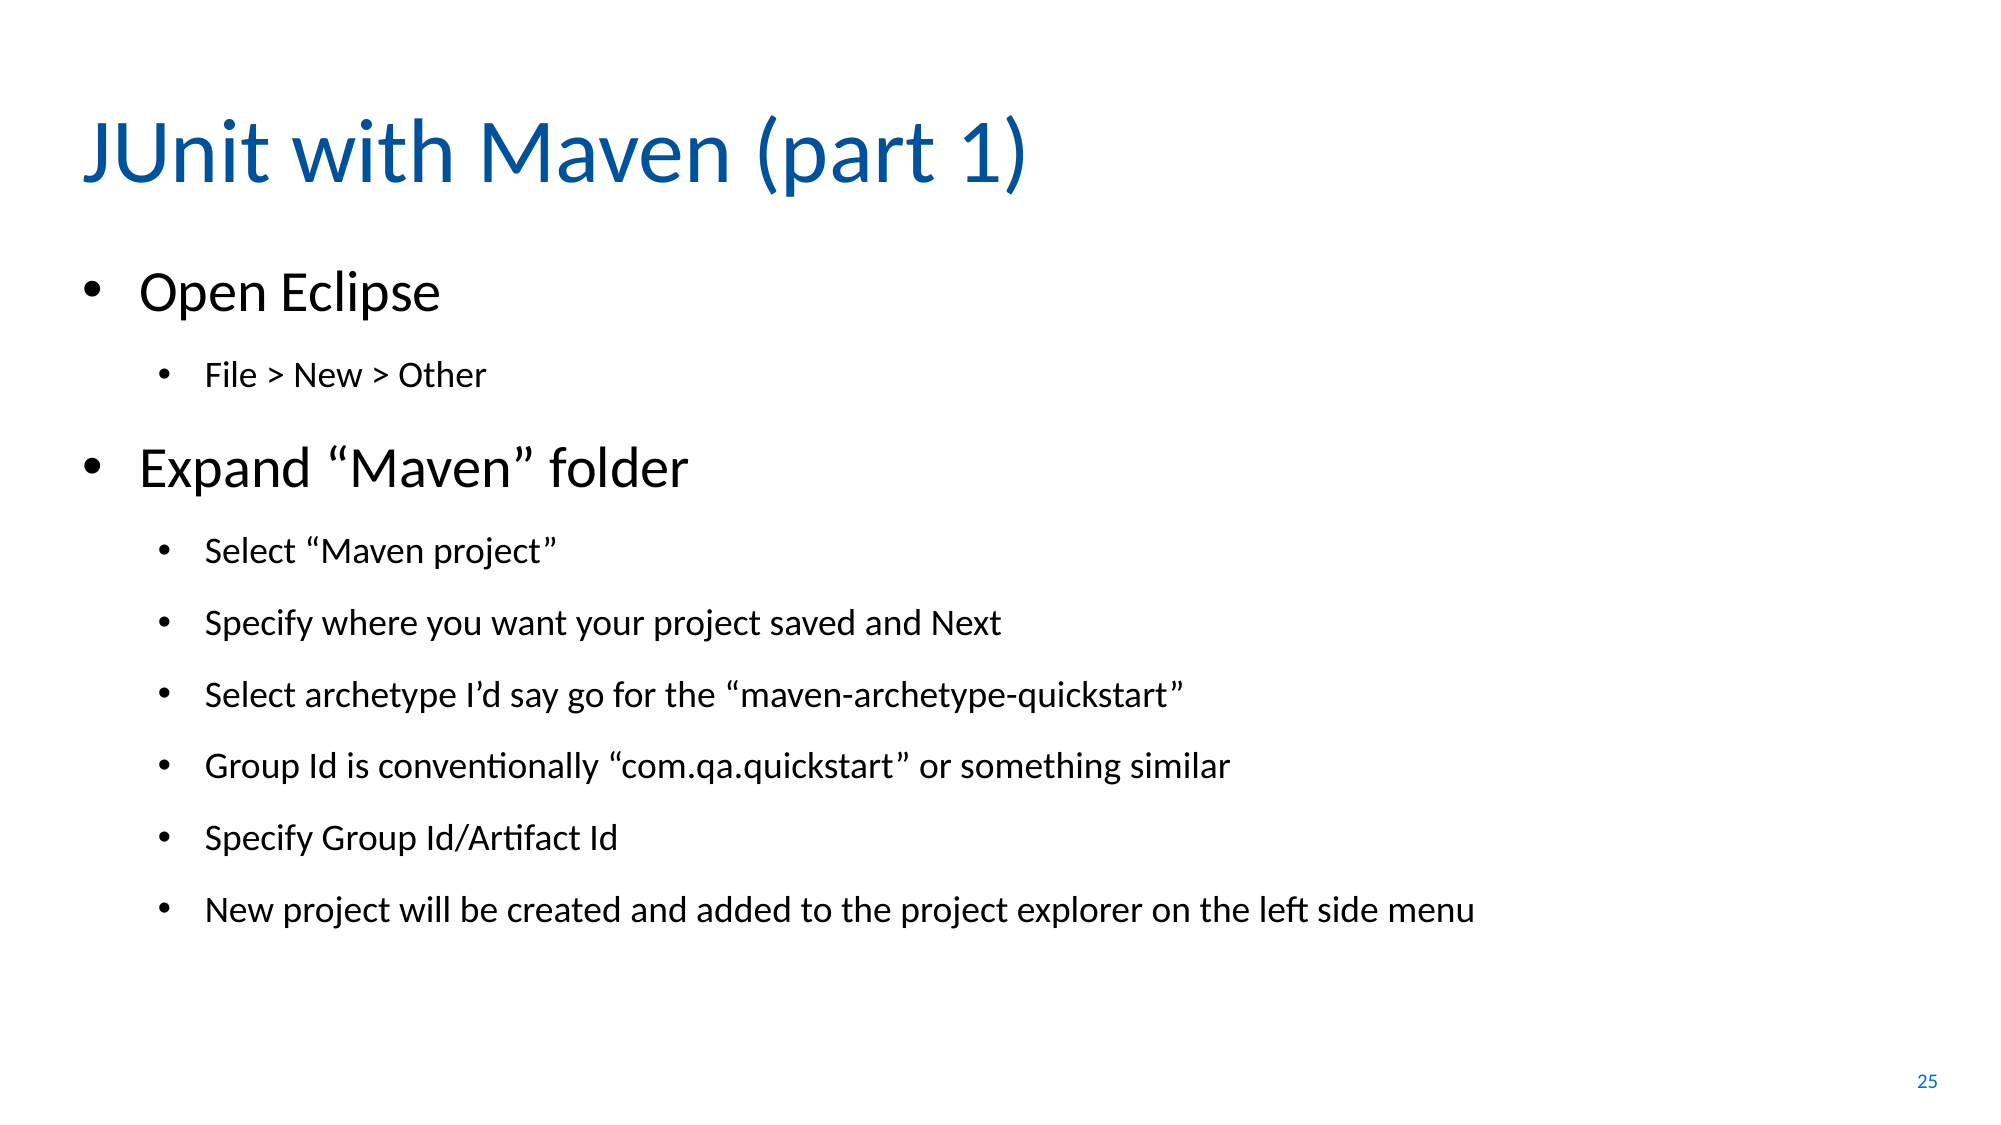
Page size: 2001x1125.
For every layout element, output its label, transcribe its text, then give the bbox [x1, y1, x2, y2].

title JUnit with Maven (part 1) [67, 20, 1565, 210]
list Open Eclipse File > New > Other Expand “Maven” folder Select “Maven project” Specify where you want your project saved and Next Select archetype I’d say go for the “maven-archetype-quickstart” Group Id is conventionally “com.qa.quickstart” or something similar Specify Group Id/Artifact Id New project will be created and added to the project explorer on the left side menu [67, 253, 1939, 1000]
